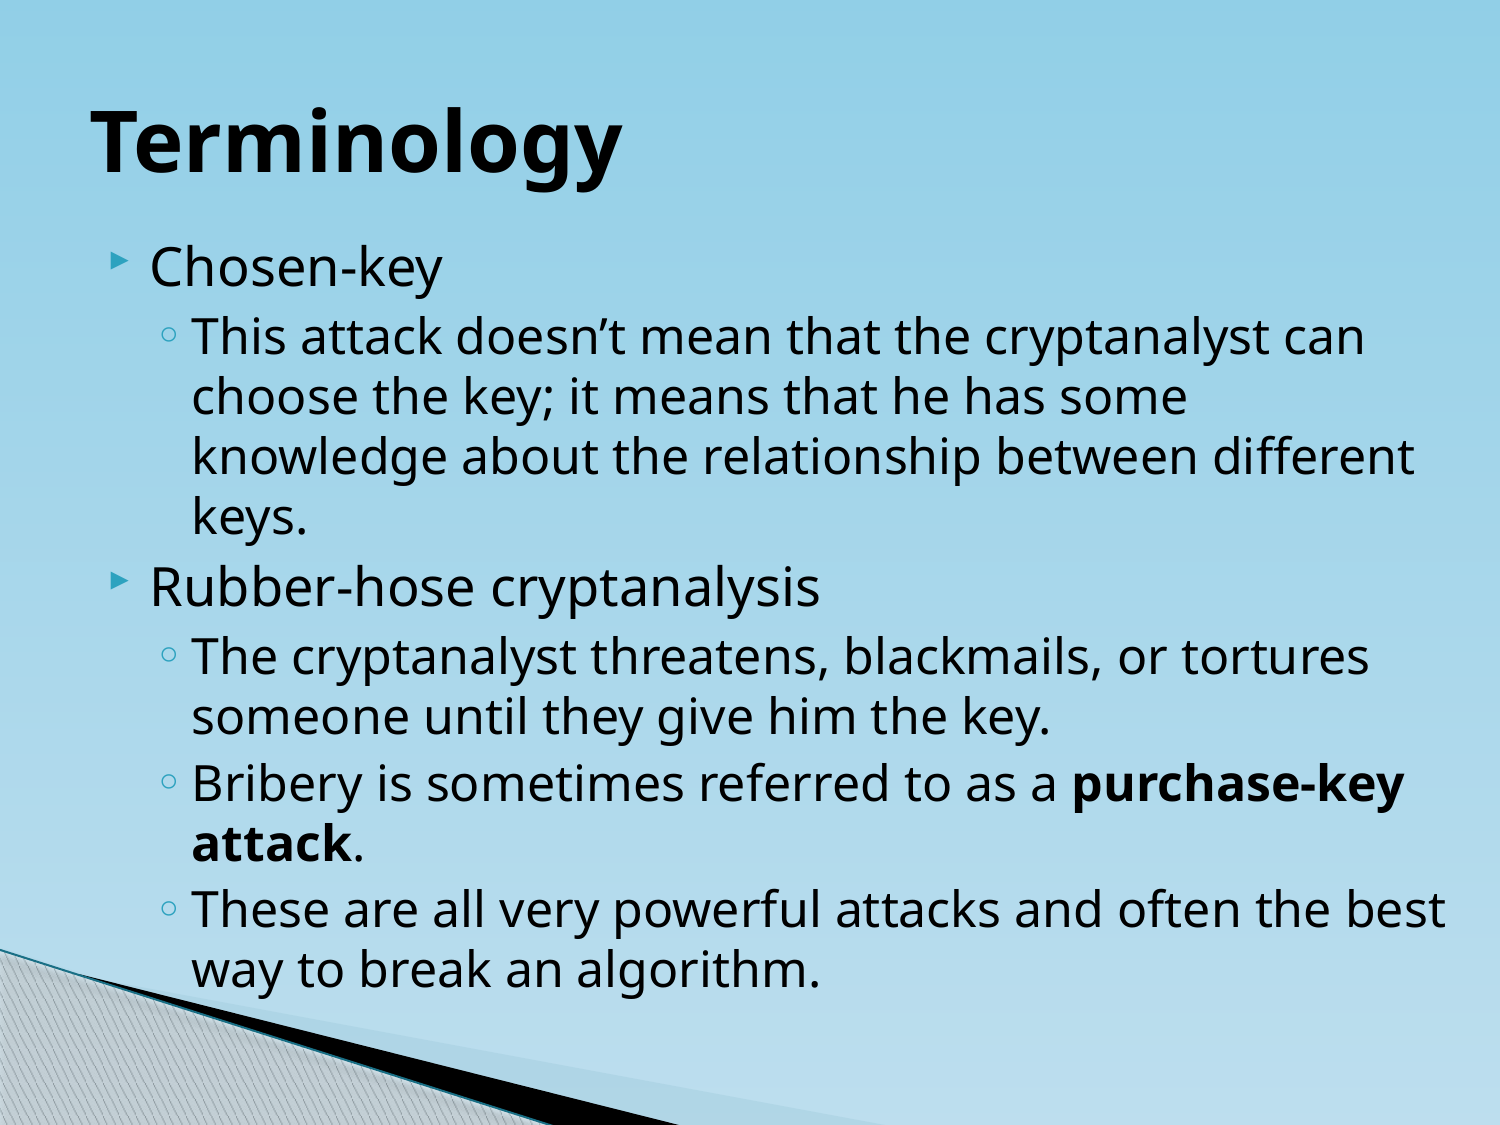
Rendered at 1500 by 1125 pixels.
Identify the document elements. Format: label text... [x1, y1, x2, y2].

list Chosen-key This attack doesn’t mean that the cryptanalyst can choose the key; it means that he has some knowledge about the relationship between different keys. Rubber-hose cryptanalysis The cryptanalyst threatens, blackmails, or tortures someone until they give him the key. Bribery is sometimes referred to as a purchase-key attack. These are all very powerful attacks and often the best way to break an algorithm. [75, 224, 1463, 1070]
title Terminology [75, 45, 1425, 233]
